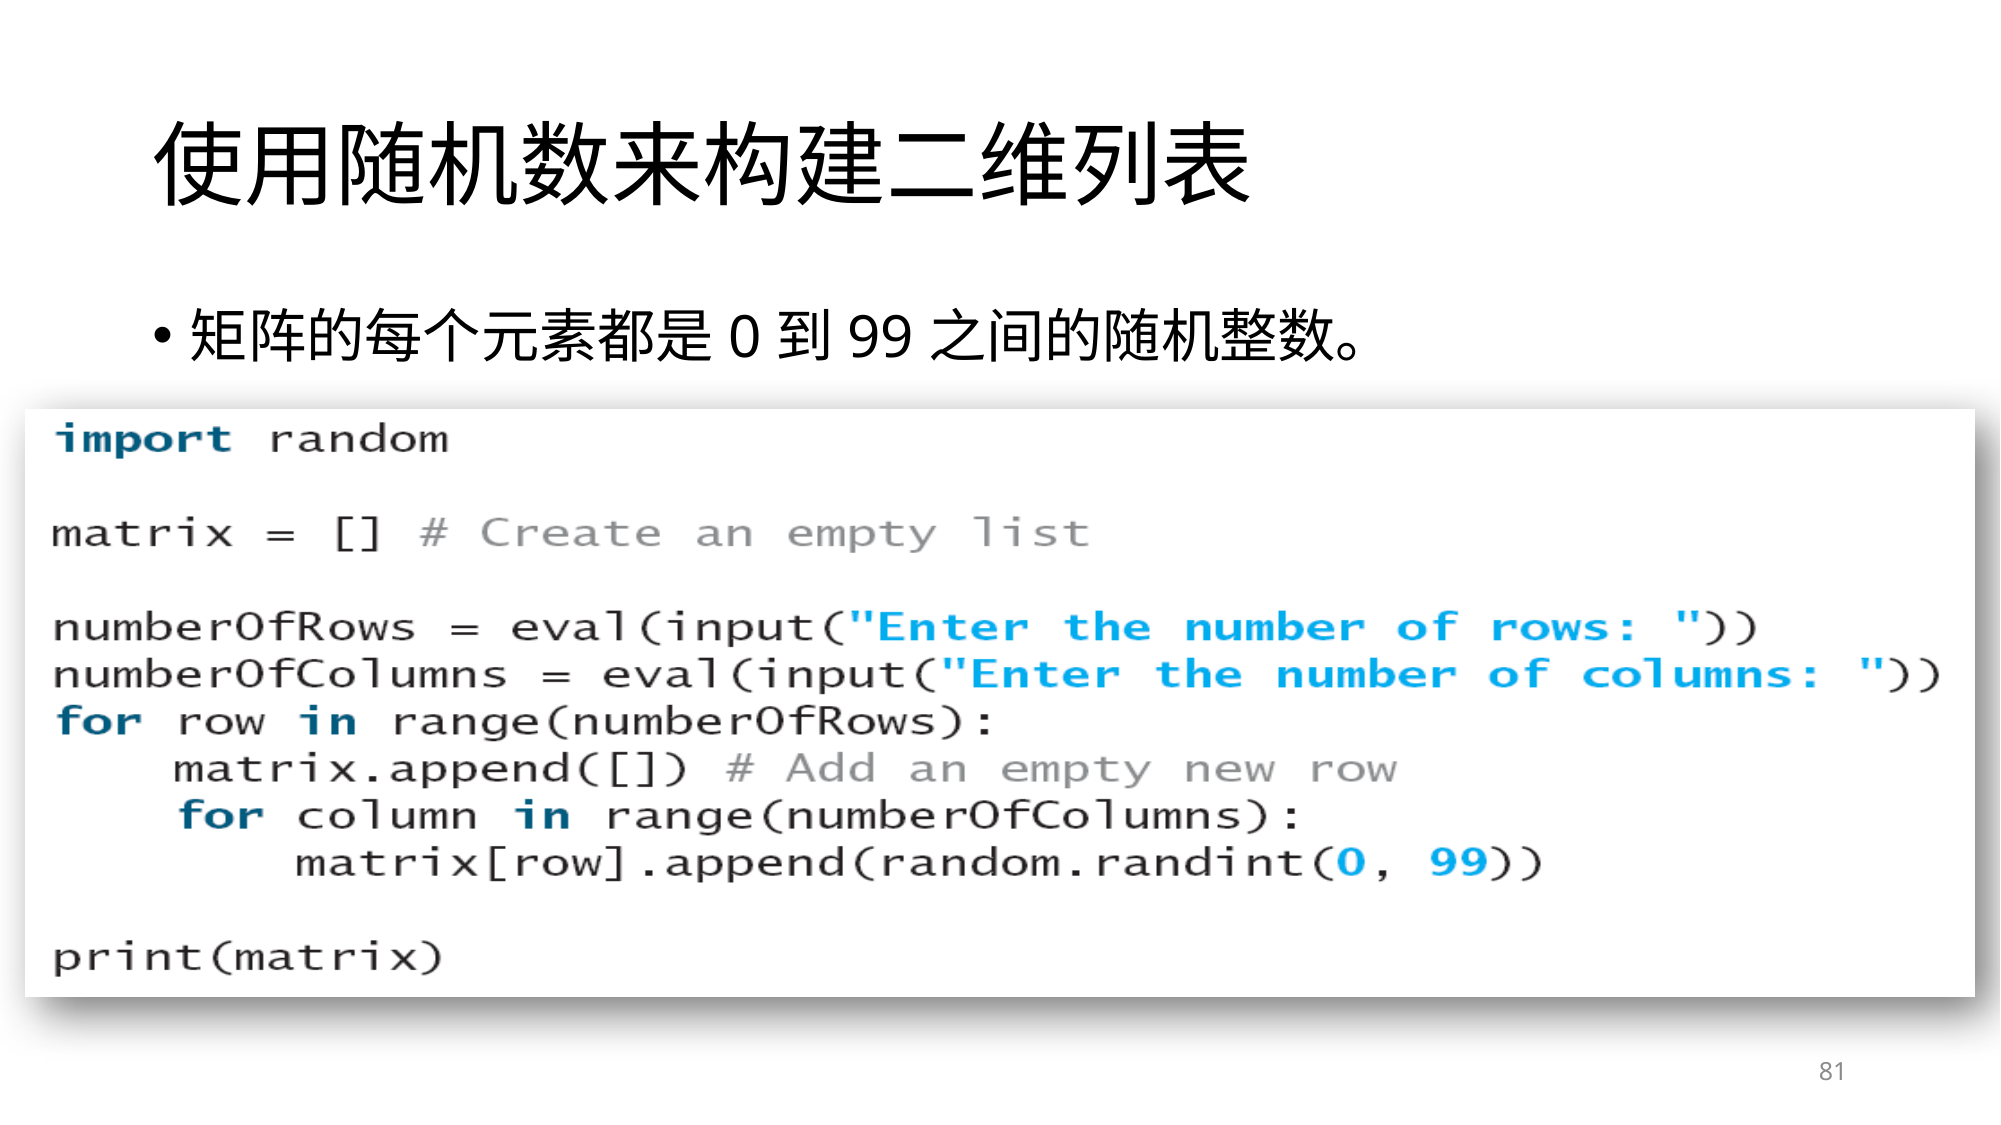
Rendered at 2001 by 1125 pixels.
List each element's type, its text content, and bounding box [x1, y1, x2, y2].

title 使用随机数来构建二维列表 [137, 59, 1863, 278]
picture [25, 409, 1975, 997]
slide_number 81 [1412, 1042, 1863, 1103]
list 矩阵的每个元素都是0到99之间的随机整数。 [137, 299, 1863, 390]
